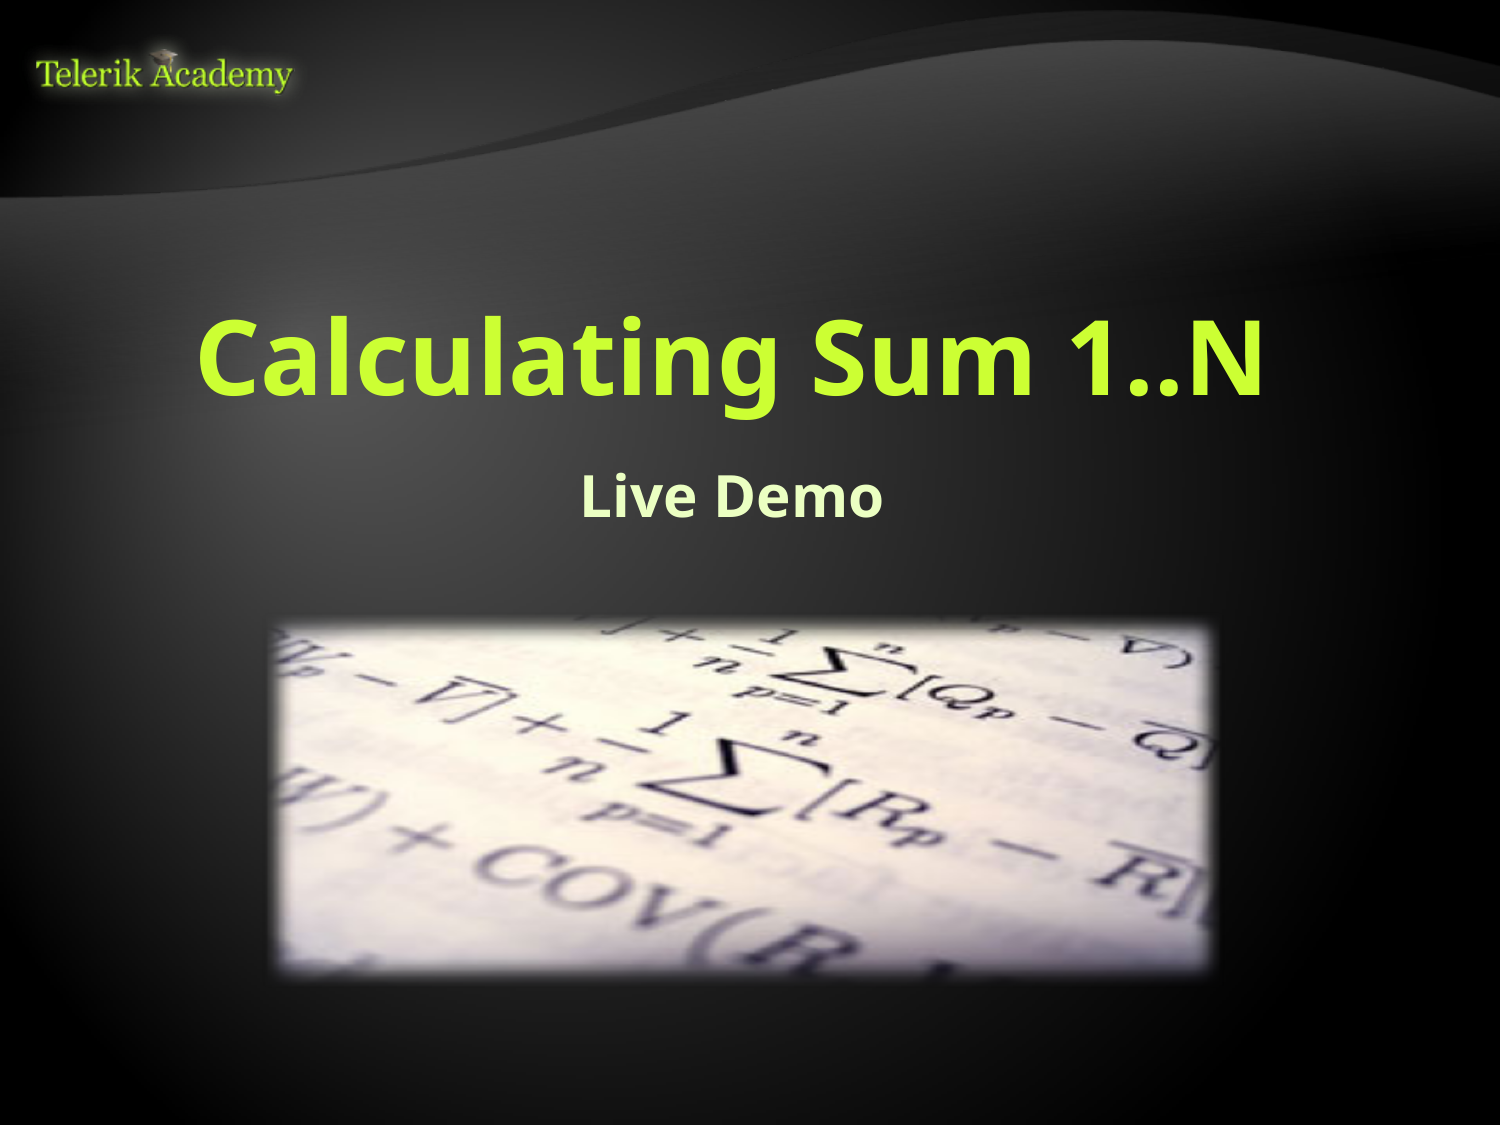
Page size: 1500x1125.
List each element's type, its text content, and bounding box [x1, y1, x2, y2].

title Calculating Sum 1..N [171, 287, 1294, 409]
text_box Live Demo [282, 451, 1183, 529]
picture [0, 0, 1500, 1125]
